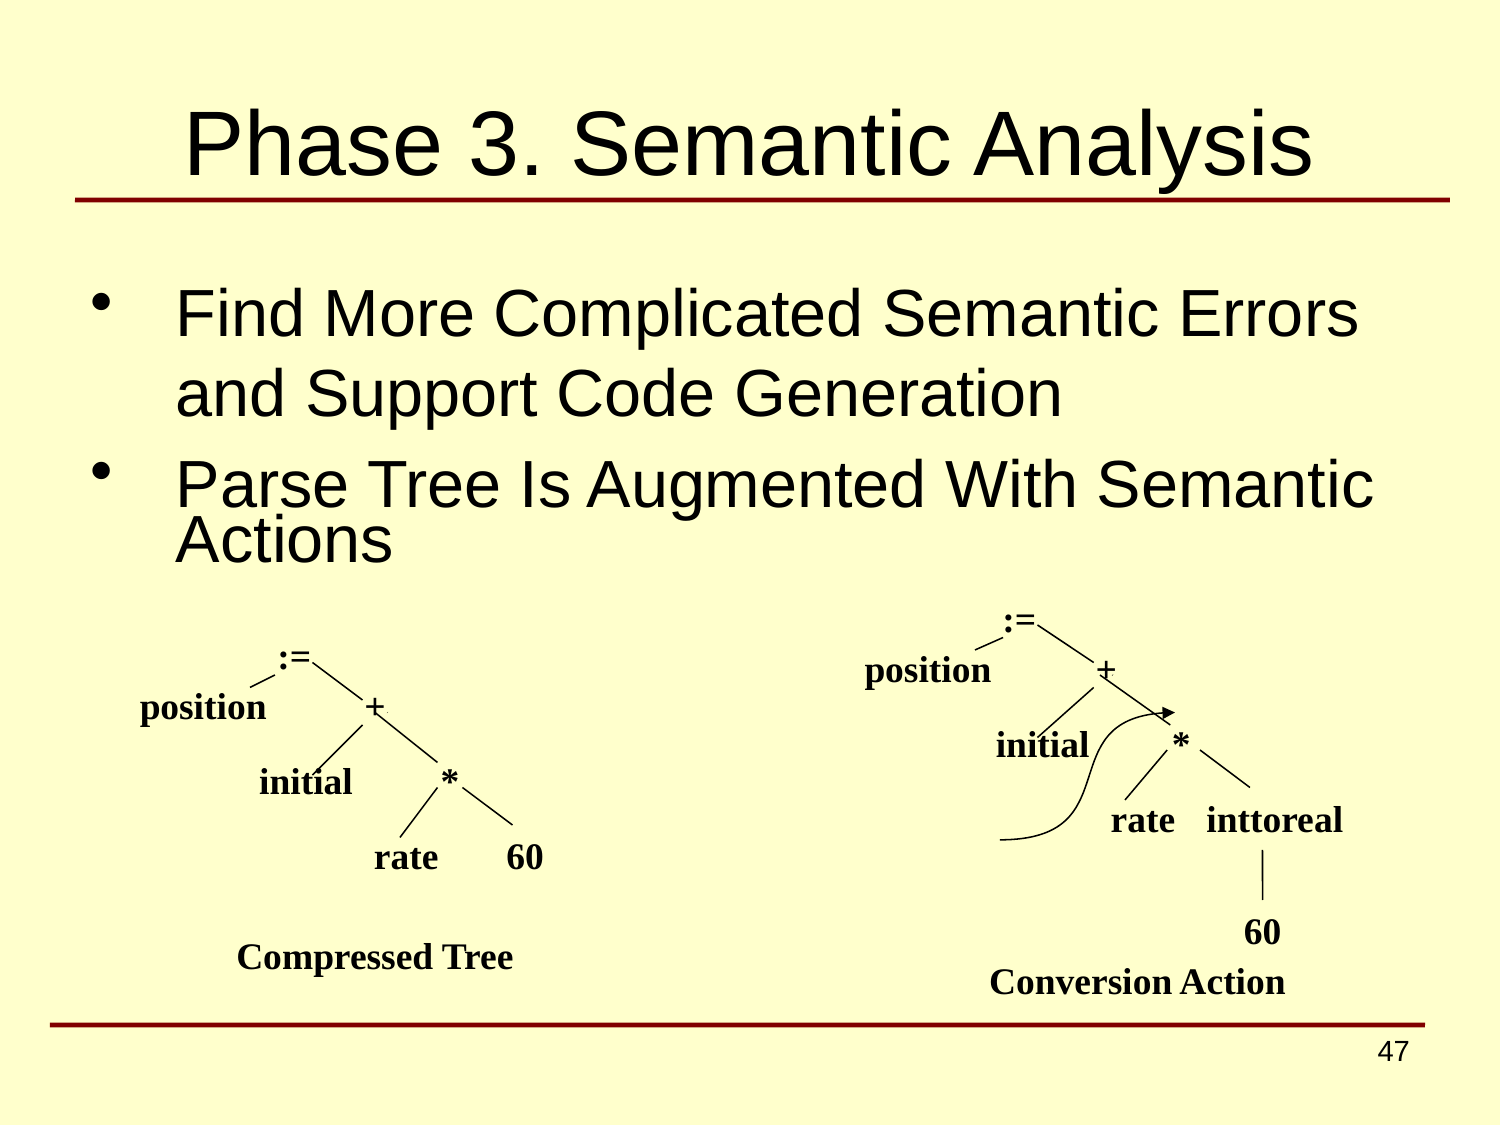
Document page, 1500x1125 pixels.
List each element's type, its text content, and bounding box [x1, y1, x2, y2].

title Phase 3. Semantic Analysis [75, 45, 1425, 233]
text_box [849, 587, 1388, 961]
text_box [124, 624, 576, 886]
list Find More Complicated Semantic Errors and Support Code Generation Parse Tree Is Augmented With Semantic Actions [75, 262, 1425, 497]
slide_number 47 [1074, 1024, 1426, 1103]
text_box Conversion Action [962, 969, 1313, 1010]
text_box Compressed Tree [200, 924, 550, 985]
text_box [1023, 688, 1152, 864]
